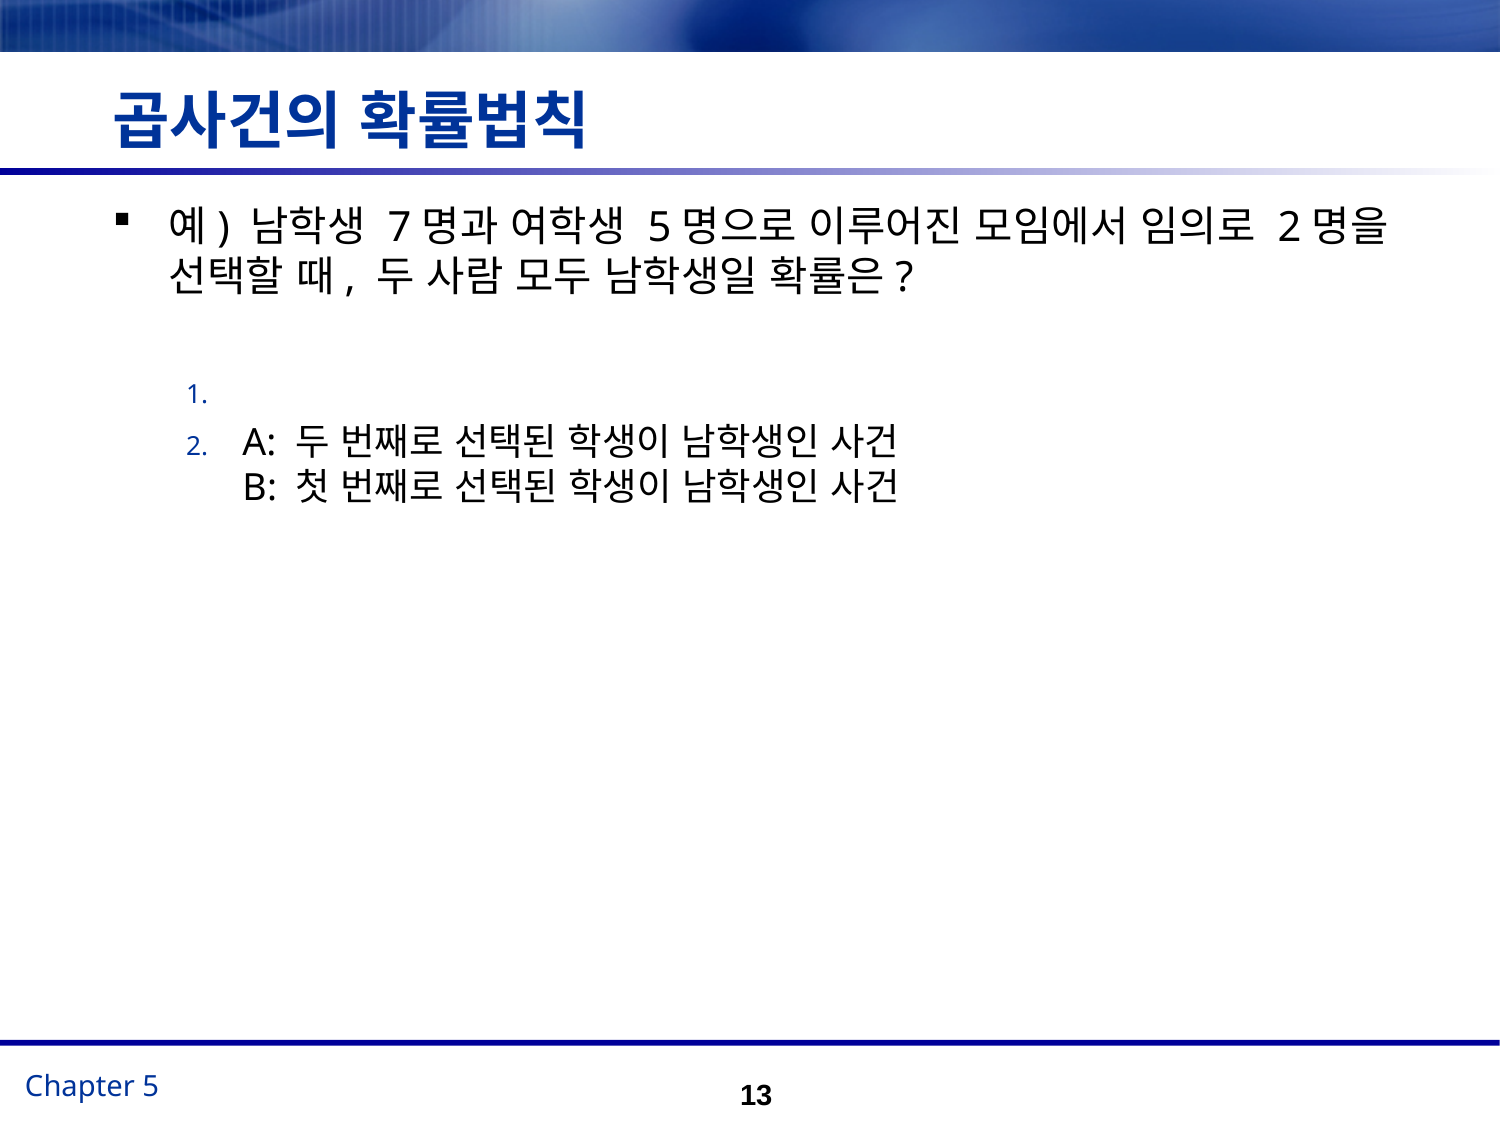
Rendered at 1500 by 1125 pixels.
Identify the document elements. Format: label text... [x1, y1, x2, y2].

picture [0, 0, 1500, 52]
slide_number 13 [699, 1062, 788, 1125]
title 곱사건의 확률법칙 [112, 75, 1500, 188]
